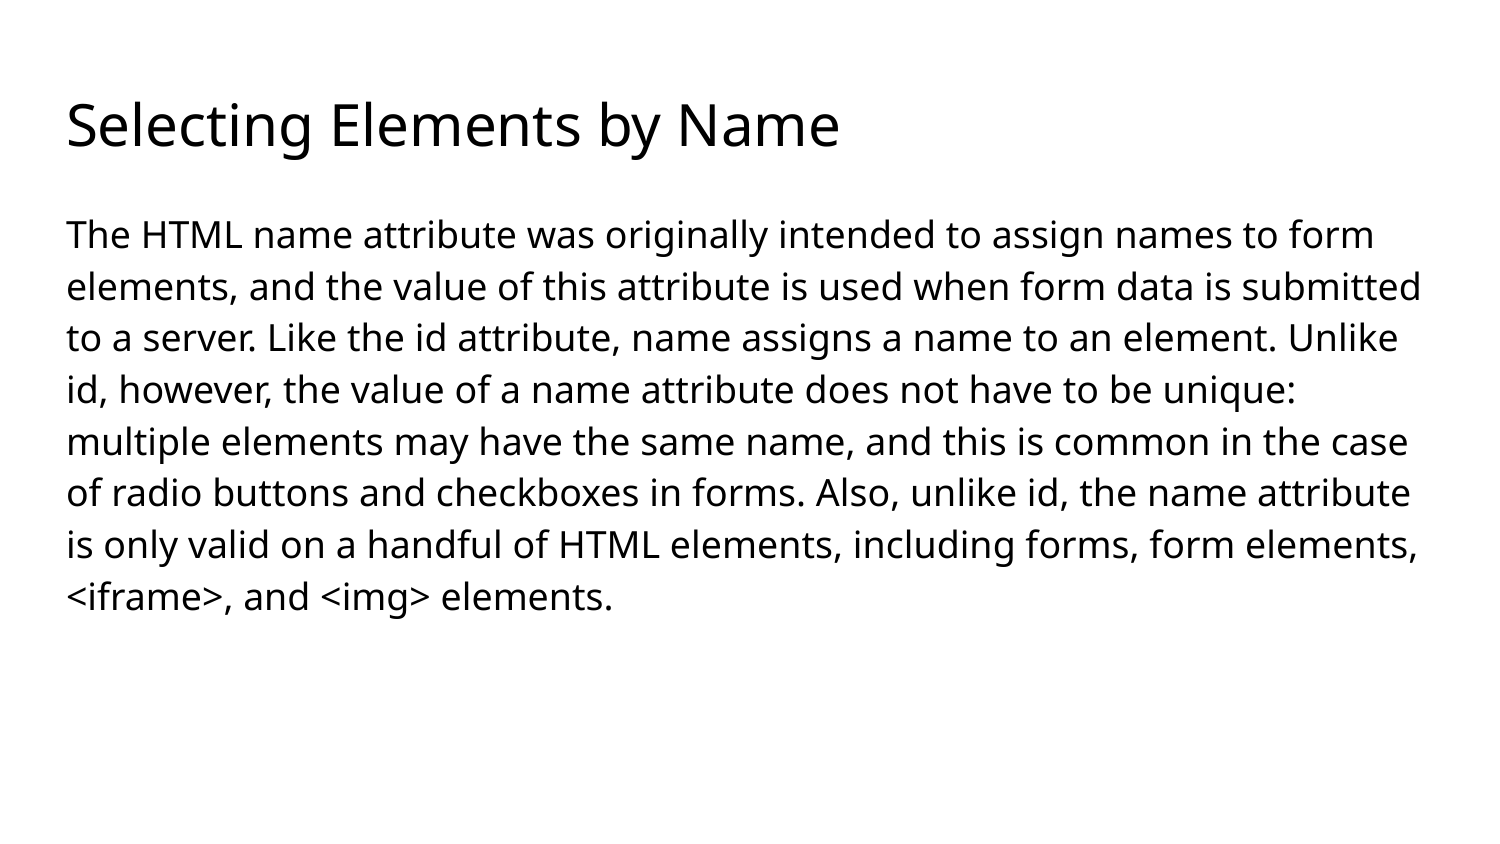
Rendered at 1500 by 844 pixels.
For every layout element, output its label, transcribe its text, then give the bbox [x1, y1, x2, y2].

list The HTML name attribute was originally intended to assign names to form elements, and the value of this attribute is used when form data is submitted to a server. Like the id attribute, name assigns a name to an element. Unlike id, however, the value of a name attribute does not have to be unique: multiple elements may have the same name, and this is common in the case of radio buttons and checkboxes in forms. Also, unlike id, the name attribute is only valid on a handful of HTML elements, including forms, form elements, <iframe>, and <img> elements. [51, 189, 1449, 750]
title Selecting Elements by Name [51, 72, 1449, 167]
